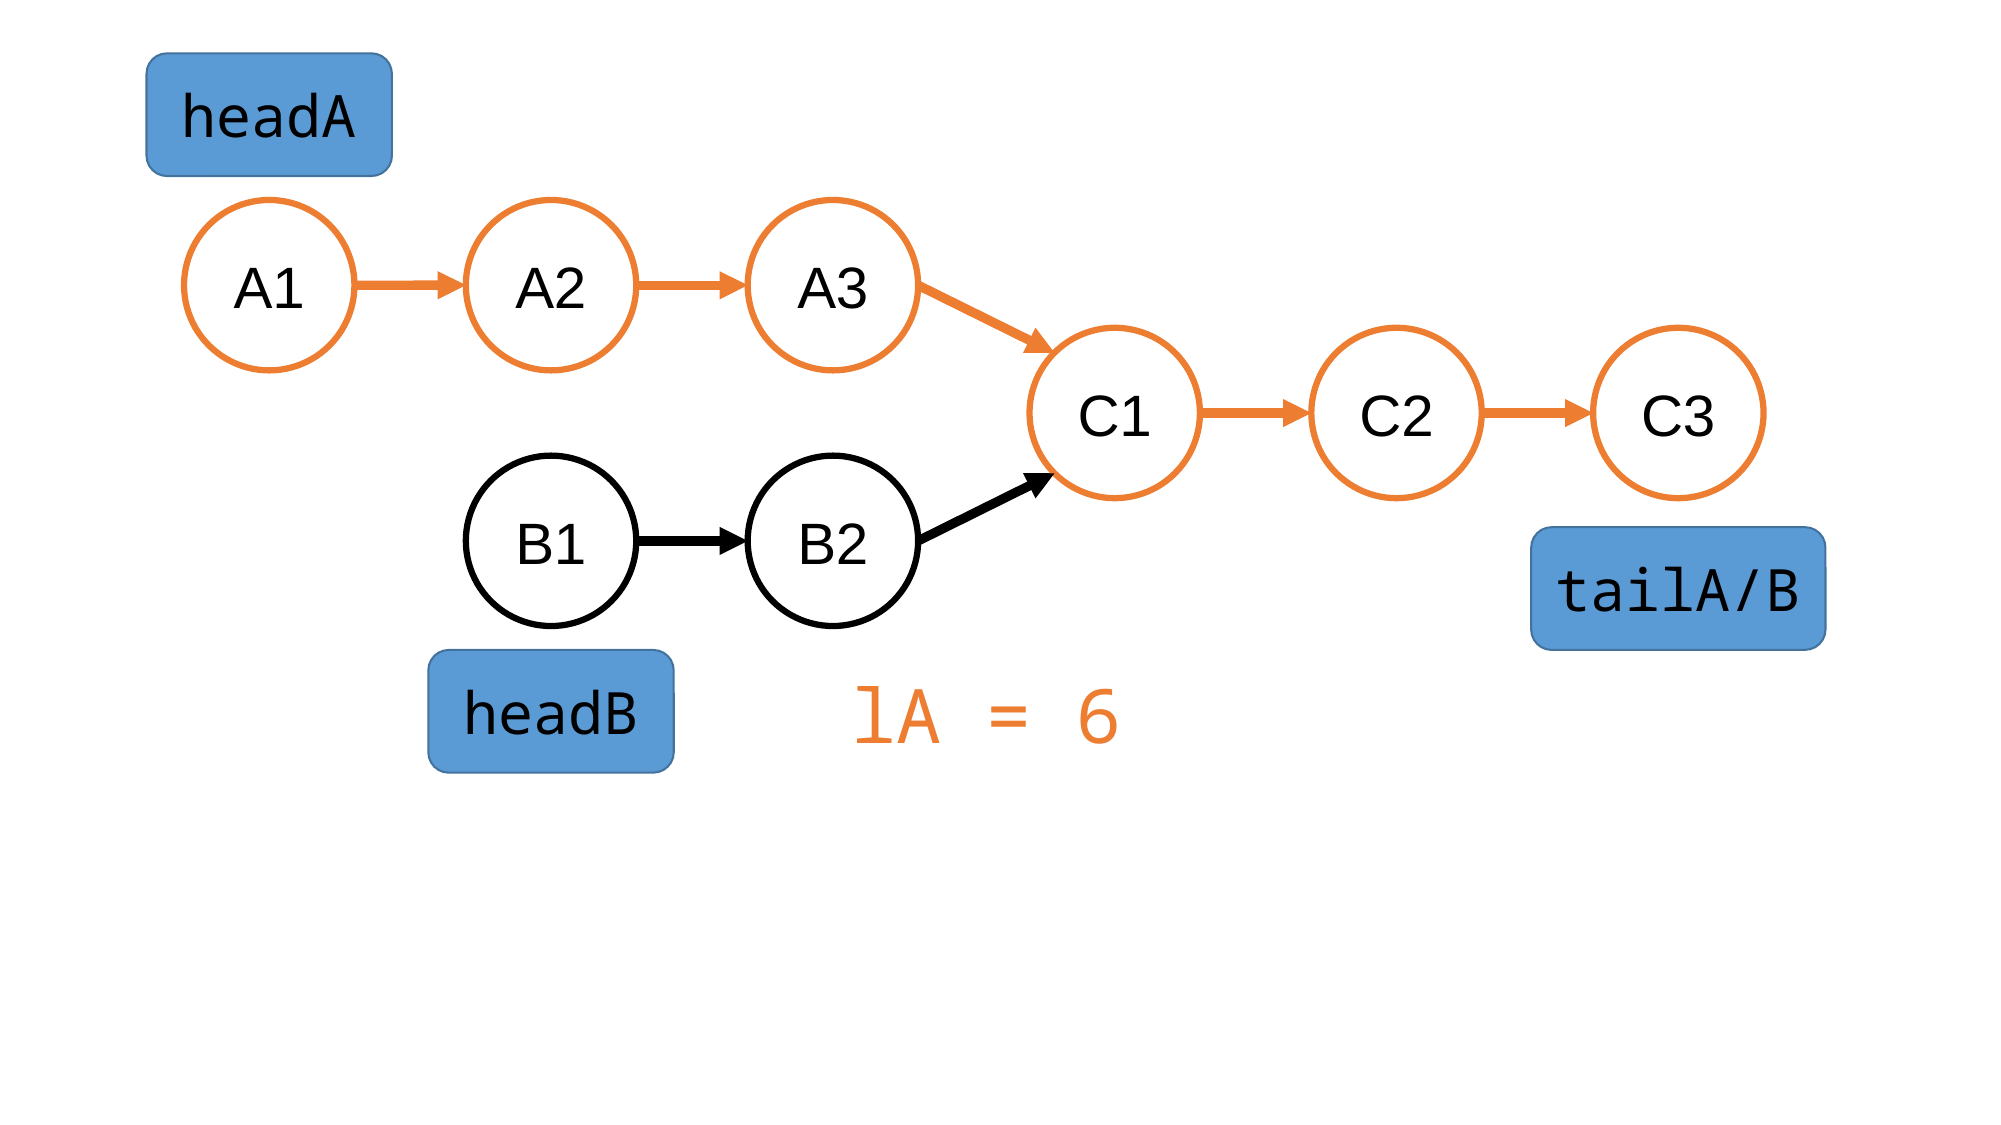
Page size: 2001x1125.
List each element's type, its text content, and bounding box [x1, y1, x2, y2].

text_box A3 [746, 198, 920, 372]
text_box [918, 285, 1055, 353]
text_box lA = 6 [836, 661, 1136, 767]
text_box C1 [1028, 326, 1201, 500]
text_box C2 [1310, 326, 1483, 500]
text_box C3 [1592, 326, 1765, 500]
text_box B1 [464, 454, 638, 628]
text_box A2 [464, 198, 638, 372]
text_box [918, 473, 1055, 541]
text_box A1 [182, 198, 356, 372]
text_box headA [145, 52, 393, 178]
text_box B2 [746, 454, 920, 628]
text_box headB [427, 648, 675, 774]
text_box tailA/B [1530, 526, 1827, 651]
